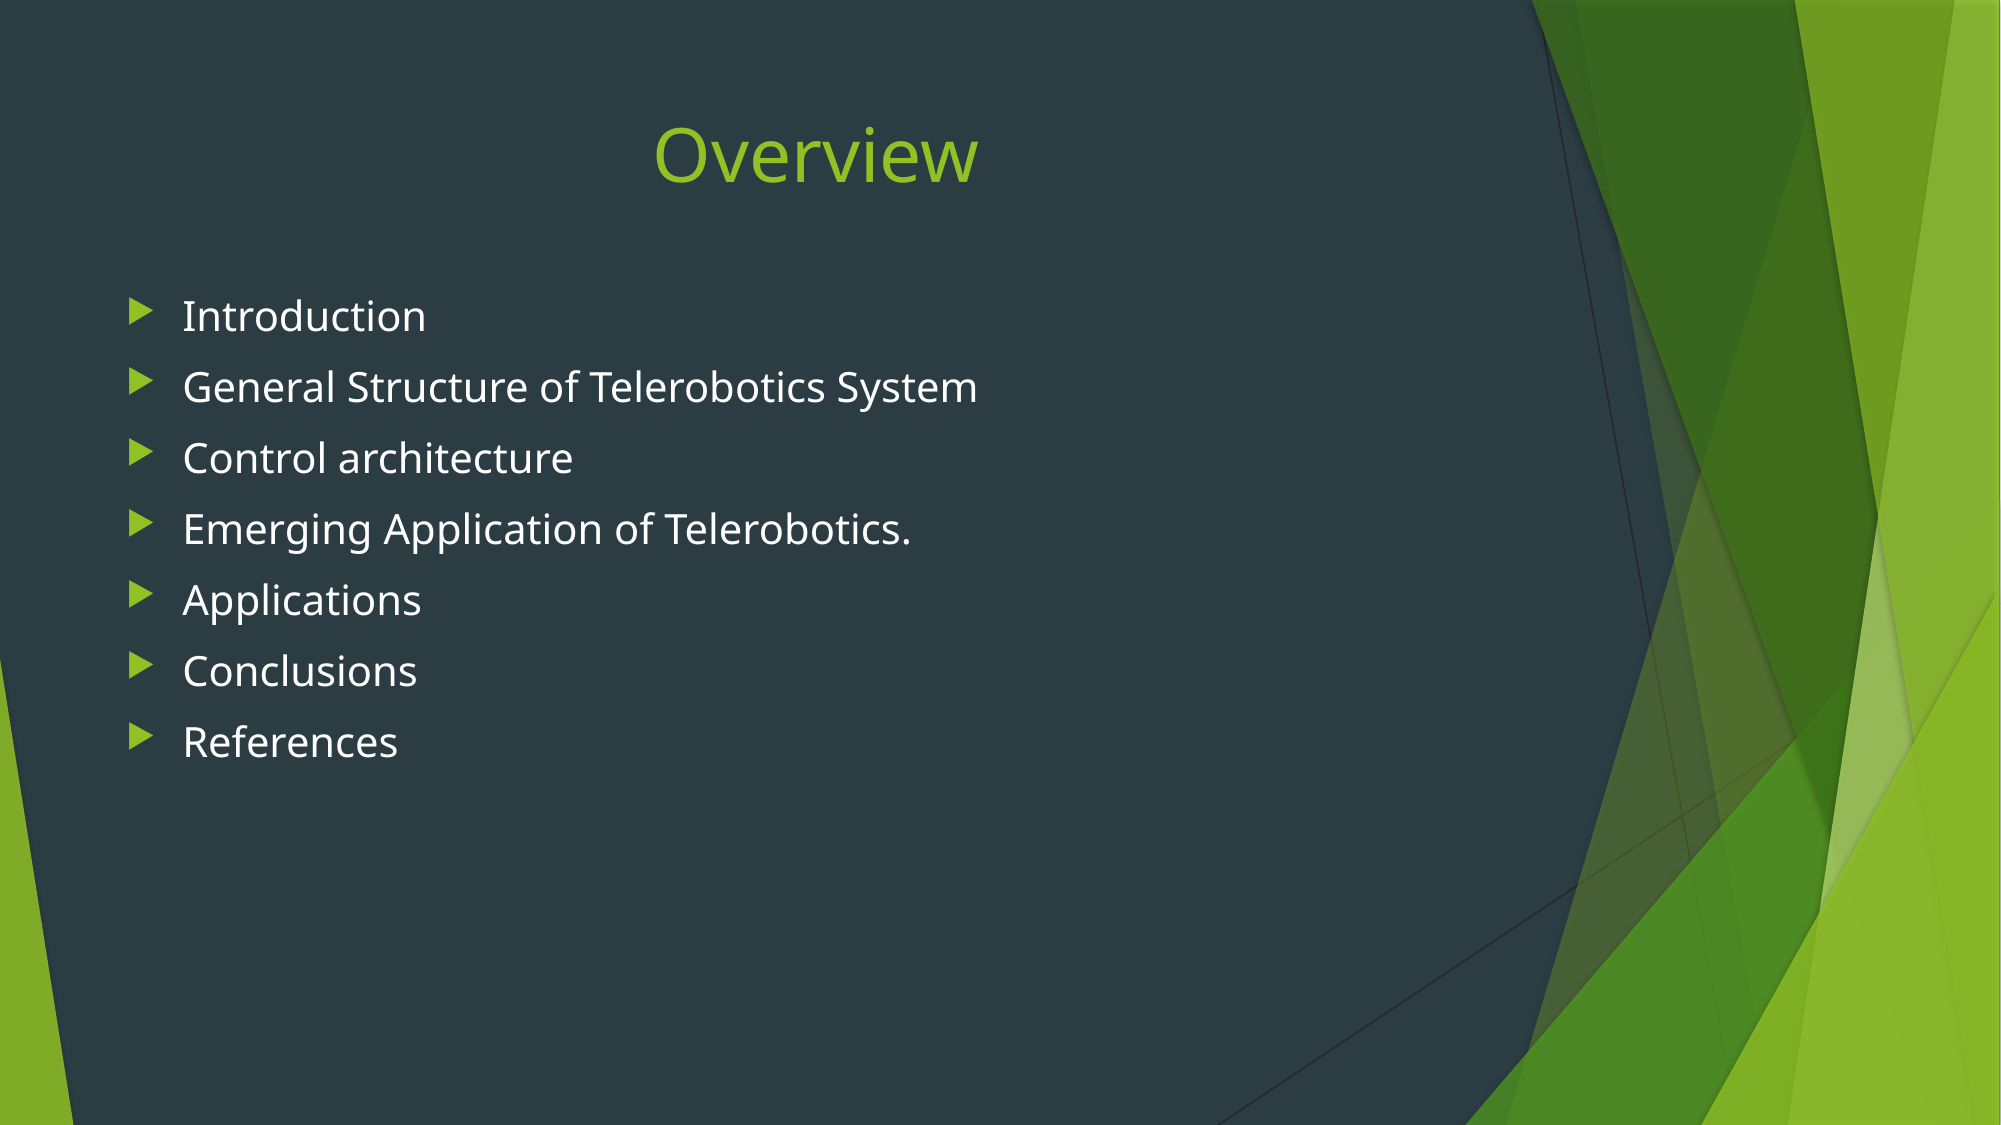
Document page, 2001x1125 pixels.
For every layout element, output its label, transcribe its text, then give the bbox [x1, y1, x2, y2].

title Overview [111, 99, 1522, 282]
list Introduction General Structure of Telerobotics System Control architecture Emerging Application of Telerobotics. Applications Conclusions References [111, 282, 1522, 992]
